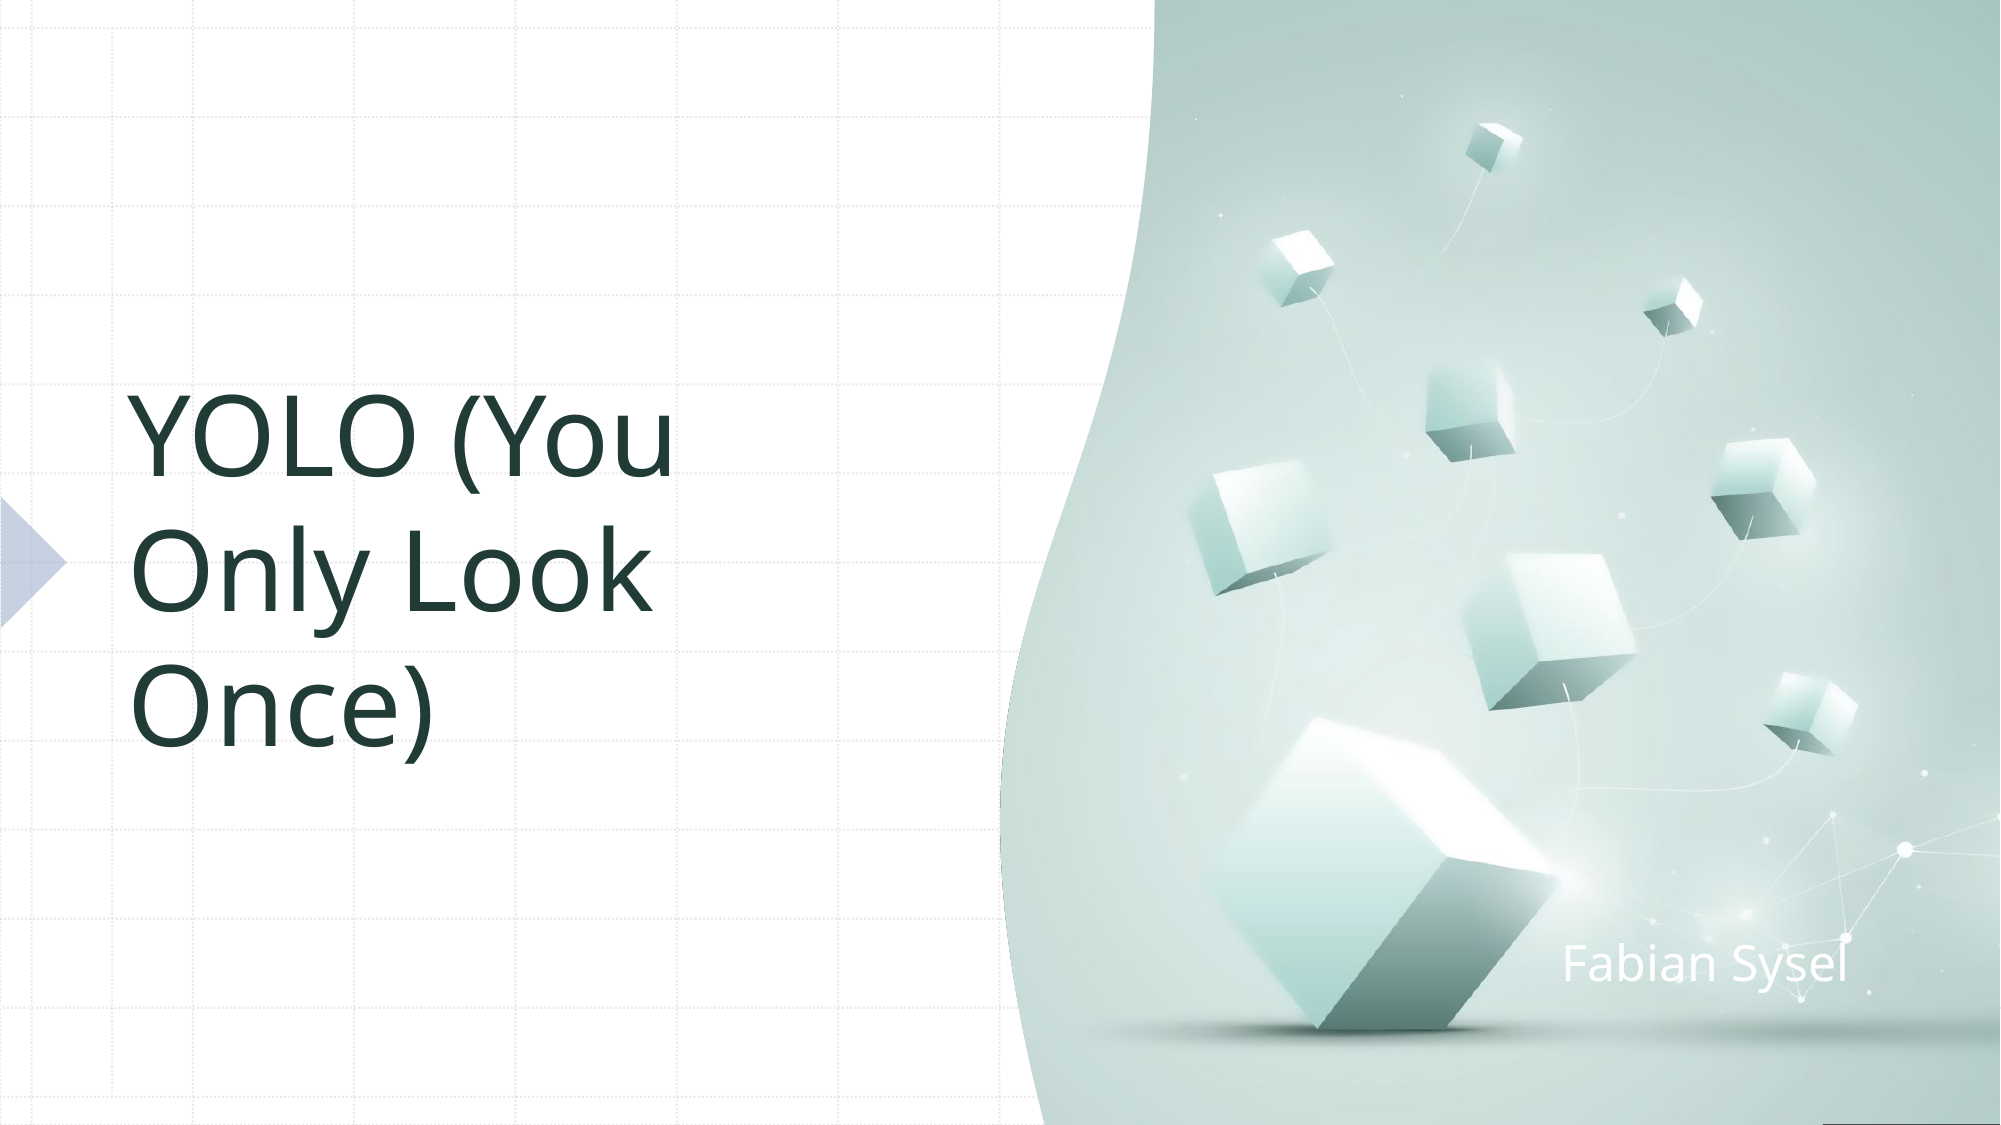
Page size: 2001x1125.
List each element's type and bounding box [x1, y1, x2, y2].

text_box [0, 0, 1000, 1125]
picture [1000, 0, 2001, 1125]
